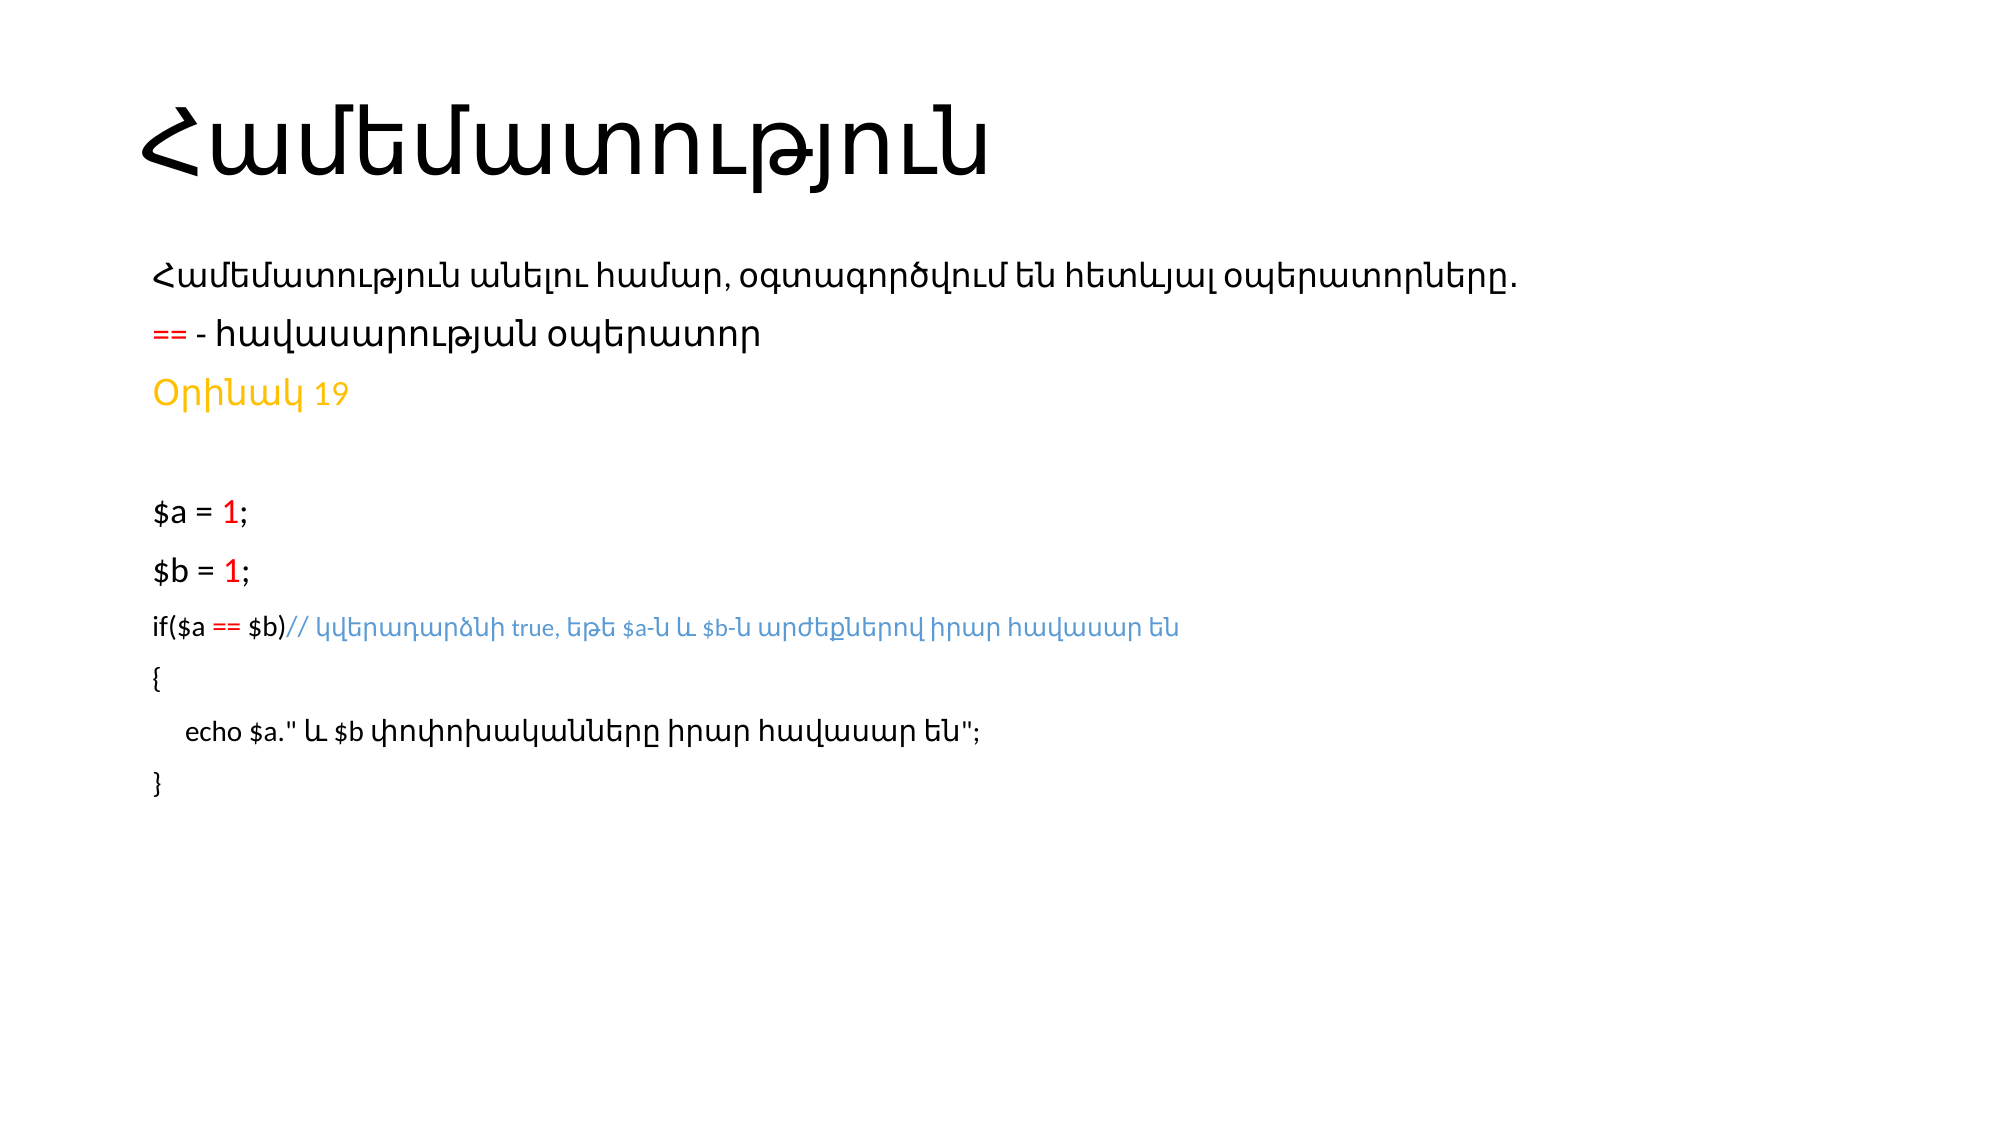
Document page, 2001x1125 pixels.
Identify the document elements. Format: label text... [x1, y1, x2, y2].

title Համեմատություն [124, 61, 1850, 228]
list Համեմատություն անելու համար, օգտագործվում են հետևյալ օպերատորները․ == - հավասարության օպերատոր Օրինակ 19 $a = 1; $b = 1; if($a == $b)// կվերադարձնի true, եթե $a-ն և $b-ն արժեքներով իրար հավասար են { echo $a." և $b փոփոխականները իրար հավասար են"; } [137, 251, 1863, 1014]
